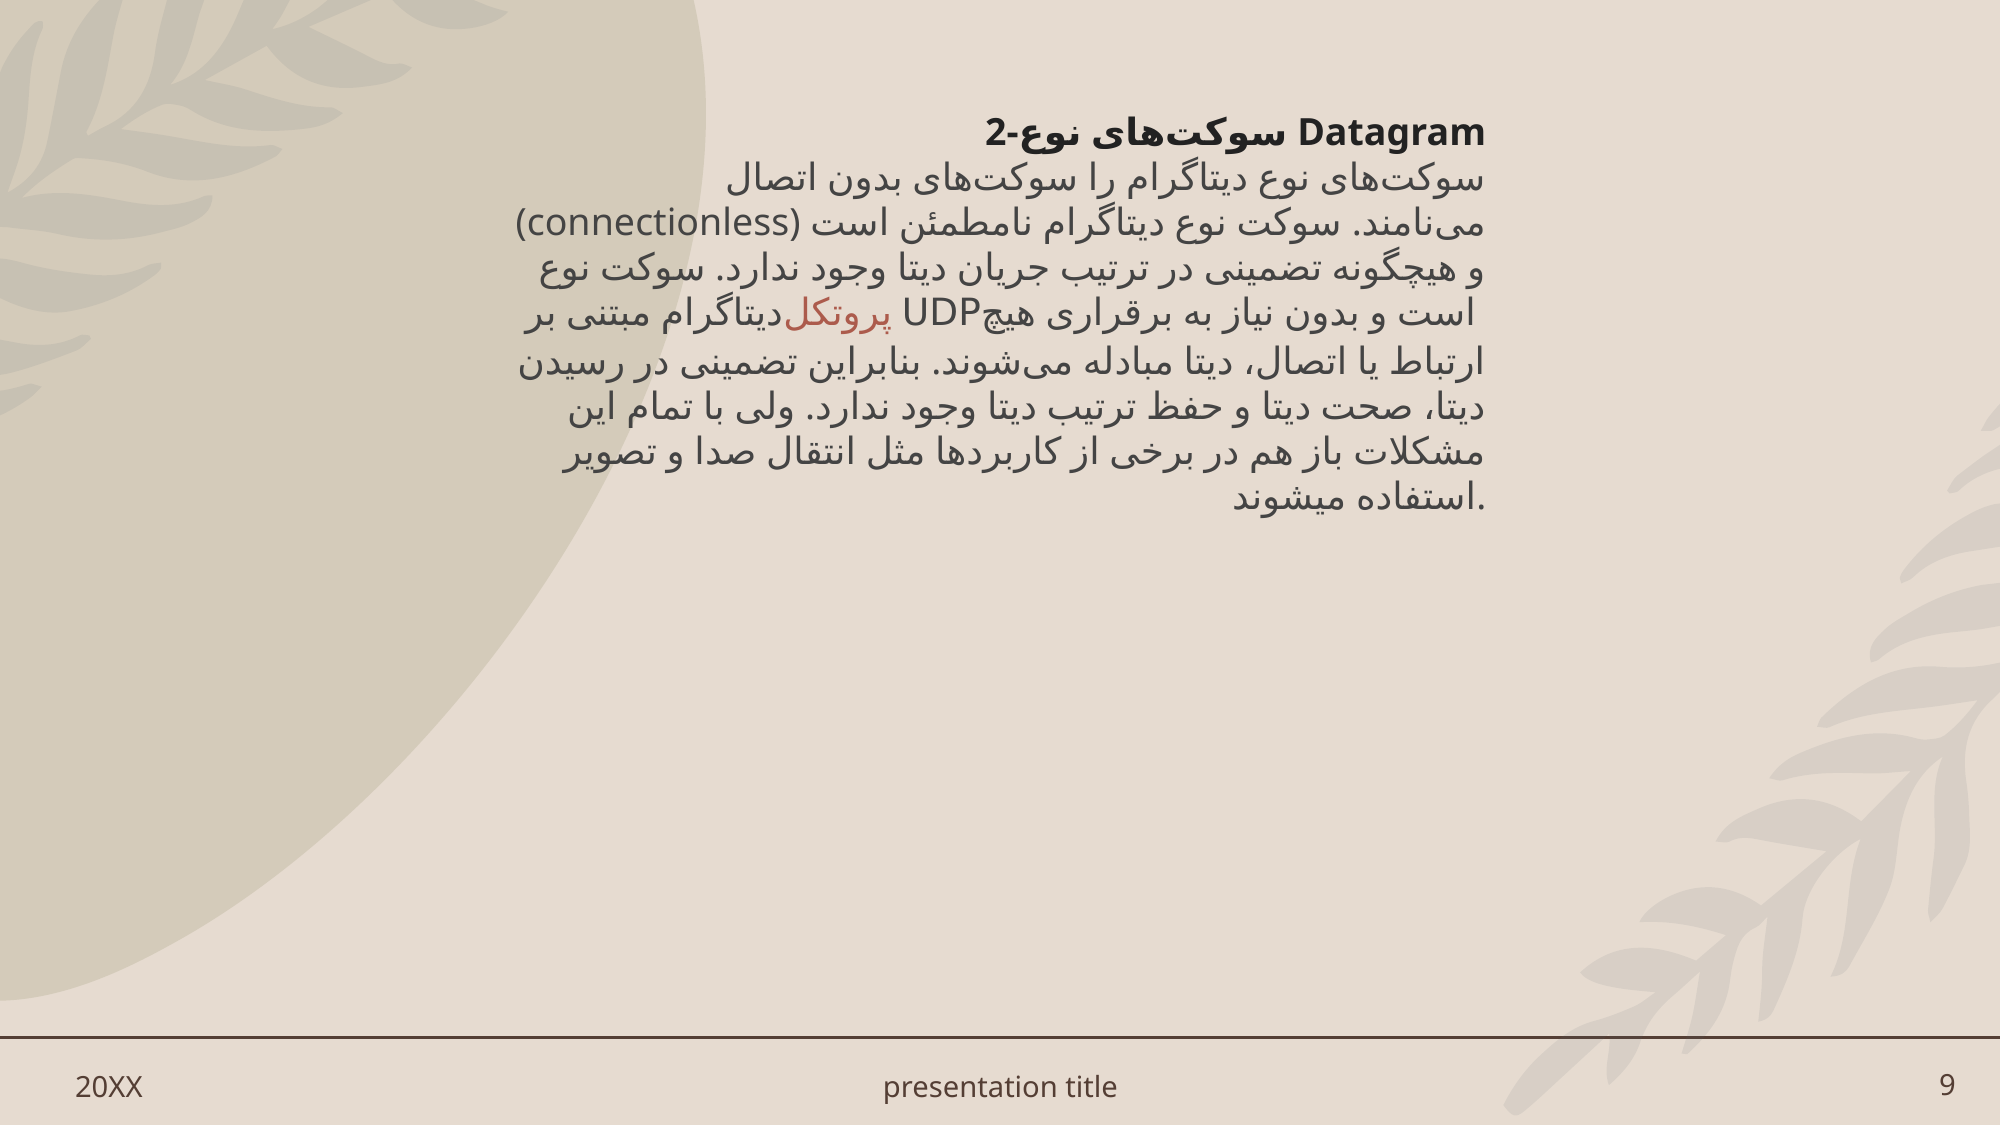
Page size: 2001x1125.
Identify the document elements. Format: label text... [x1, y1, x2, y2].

slide_number 9 [1808, 1060, 1971, 1112]
footer presentation title [718, 1060, 1283, 1112]
slide_number 20XX [60, 1060, 222, 1112]
text_box 2-سوکت‌های نوع Datagram سوکت‌های نوع دیتاگرام را سوکت‌های بدون اتصال (connectionless) می‌نامند. سوکت نوع دیتاگرام نامطمئن است و هیچگونه تضمینی در ترتیب جریان دیتا وجود ندارد. سوکت نوع دیتاگرام مبتنی بر پروتکل UDP است و بدون نیاز به برقراری هیچ ارتباط یا اتصال، دیتا مبادله می‌شوند. بنابراین تضمینی در رسیدن دیتا، صحت دیتا و حفظ ترتیب دیتا وجود ندارد. ولی با تمام این مشکلات باز هم در برخی از کاربردها مثل انتقال صدا و تصویر استفاده میشوند. [500, 100, 1502, 524]
